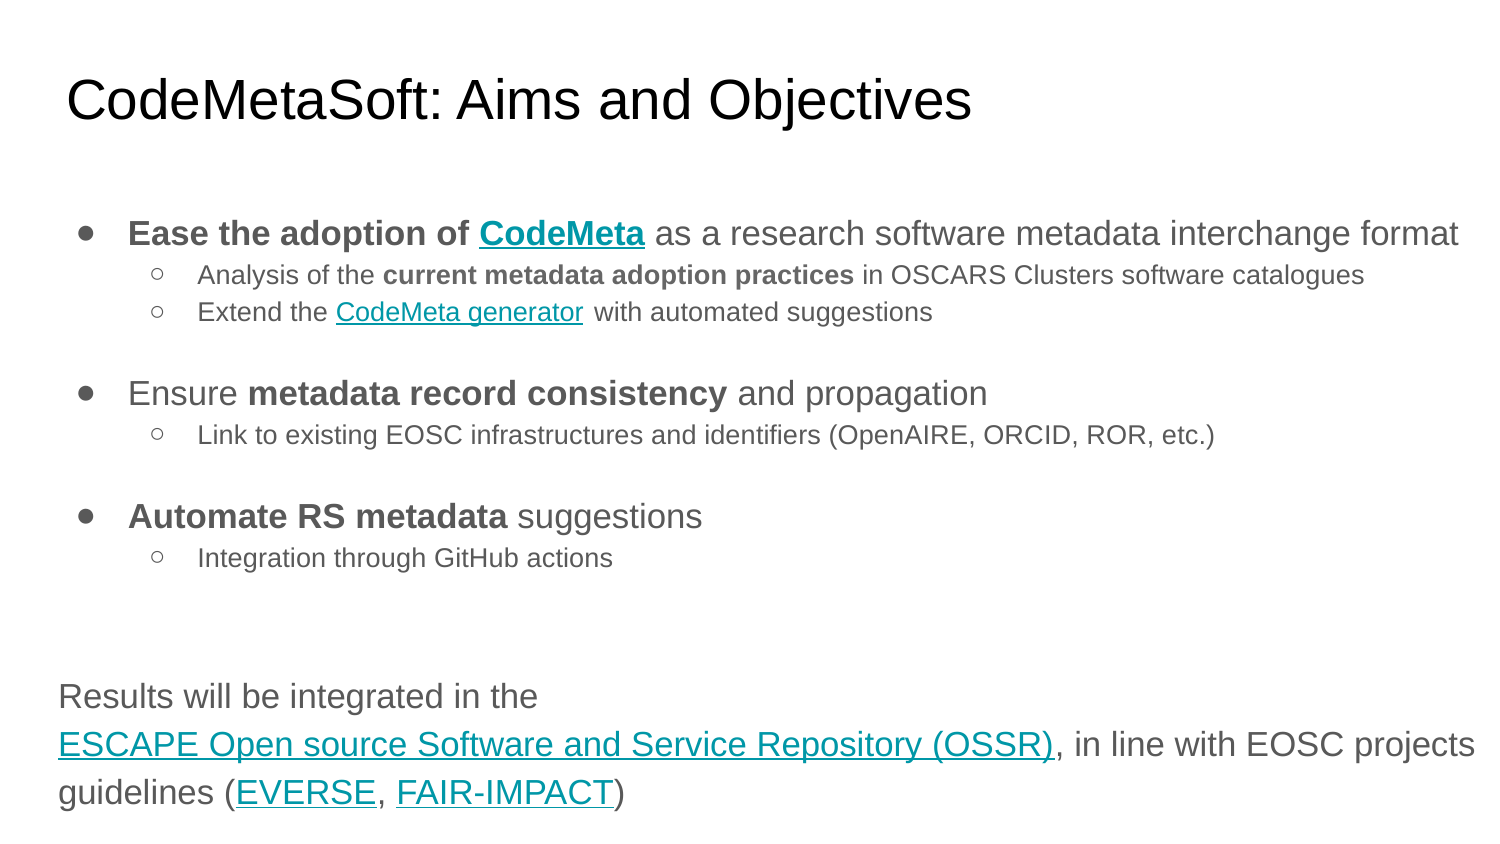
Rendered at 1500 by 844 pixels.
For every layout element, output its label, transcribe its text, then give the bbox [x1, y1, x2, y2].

list Ease the adoption of CodeMeta as a research software metadata interchange format Analysis of the current metadata adoption practices in OSCARS Clusters software catalogues Extend the CodeMeta generator with automated suggestions Ensure metadata record consistency and propagation Link to existing EOSC infrastructures and identifiers (OpenAIRE, ORCID, ROR, etc.) Automate RS metadata suggestions Integration through GitHub actions Results will be integrated in the ESCAPE Open source Software and Service Repository (OSSR), in line with EOSC projects guidelines (EVERSE, FAIR-IMPACT) [43, 189, 1500, 835]
title CodeMetaSoft: Aims and Objectives [51, 48, 1449, 142]
